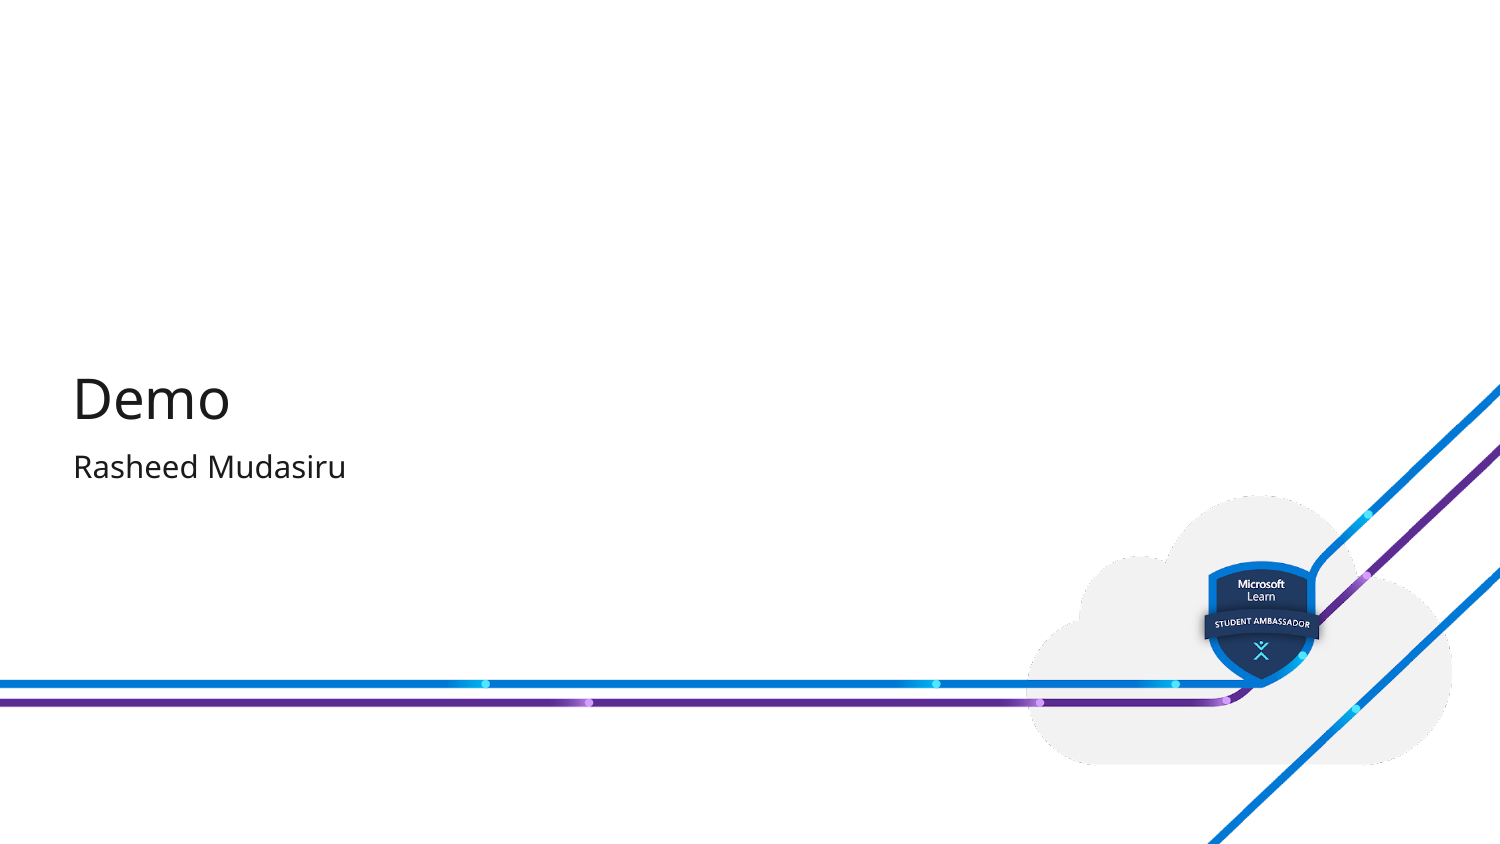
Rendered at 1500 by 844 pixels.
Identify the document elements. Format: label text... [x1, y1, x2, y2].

picture [0, 272, 1500, 844]
title Demo [71, 290, 1197, 432]
list Rasheed Mudasiru [73, 446, 1199, 844]
